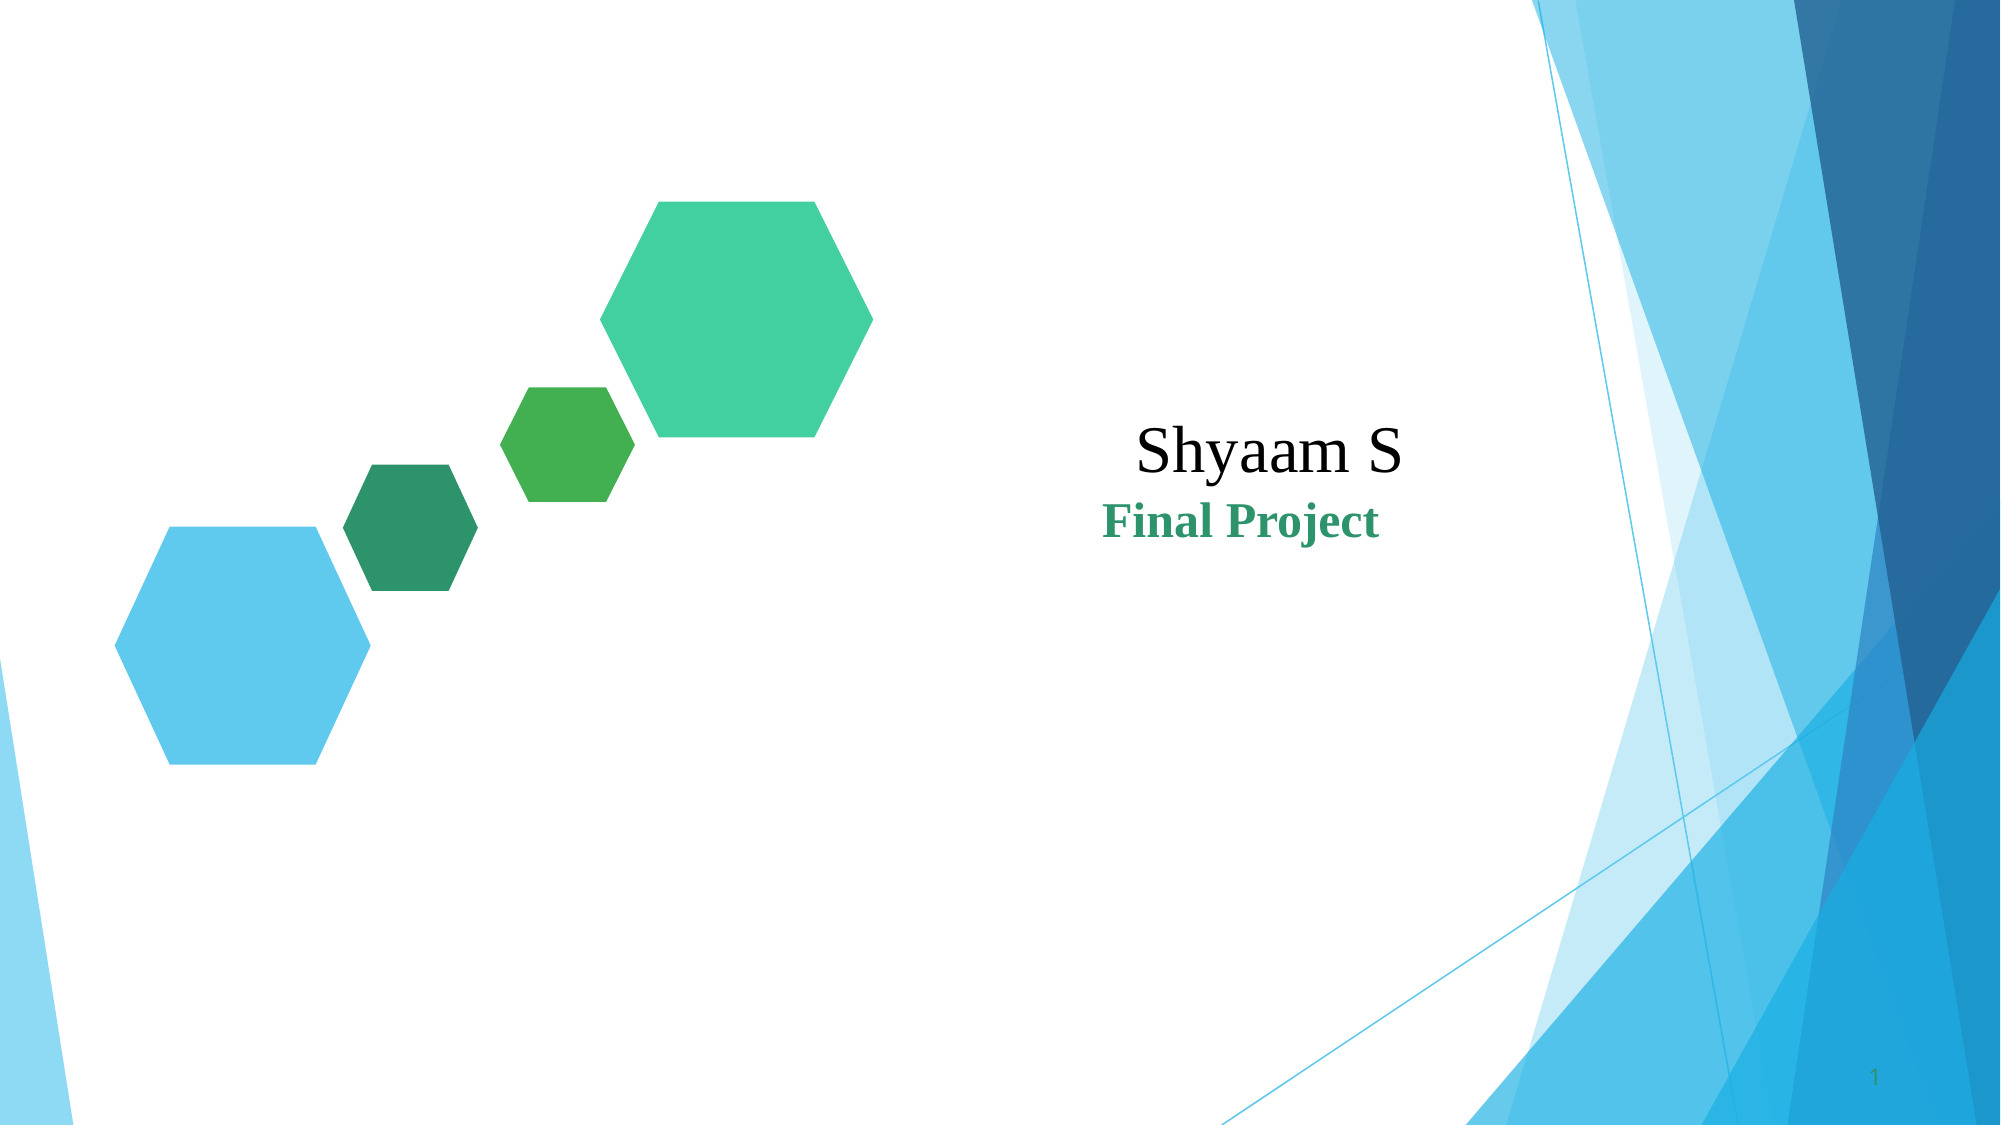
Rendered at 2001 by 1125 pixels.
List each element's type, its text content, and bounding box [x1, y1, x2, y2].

text_box Final Project [1100, 485, 1405, 548]
text_box [599, 201, 874, 438]
text_box Shyaam S [912, 403, 1626, 486]
slide_number 1 [1849, 1061, 1890, 1125]
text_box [114, 464, 479, 765]
text_box [499, 387, 635, 502]
